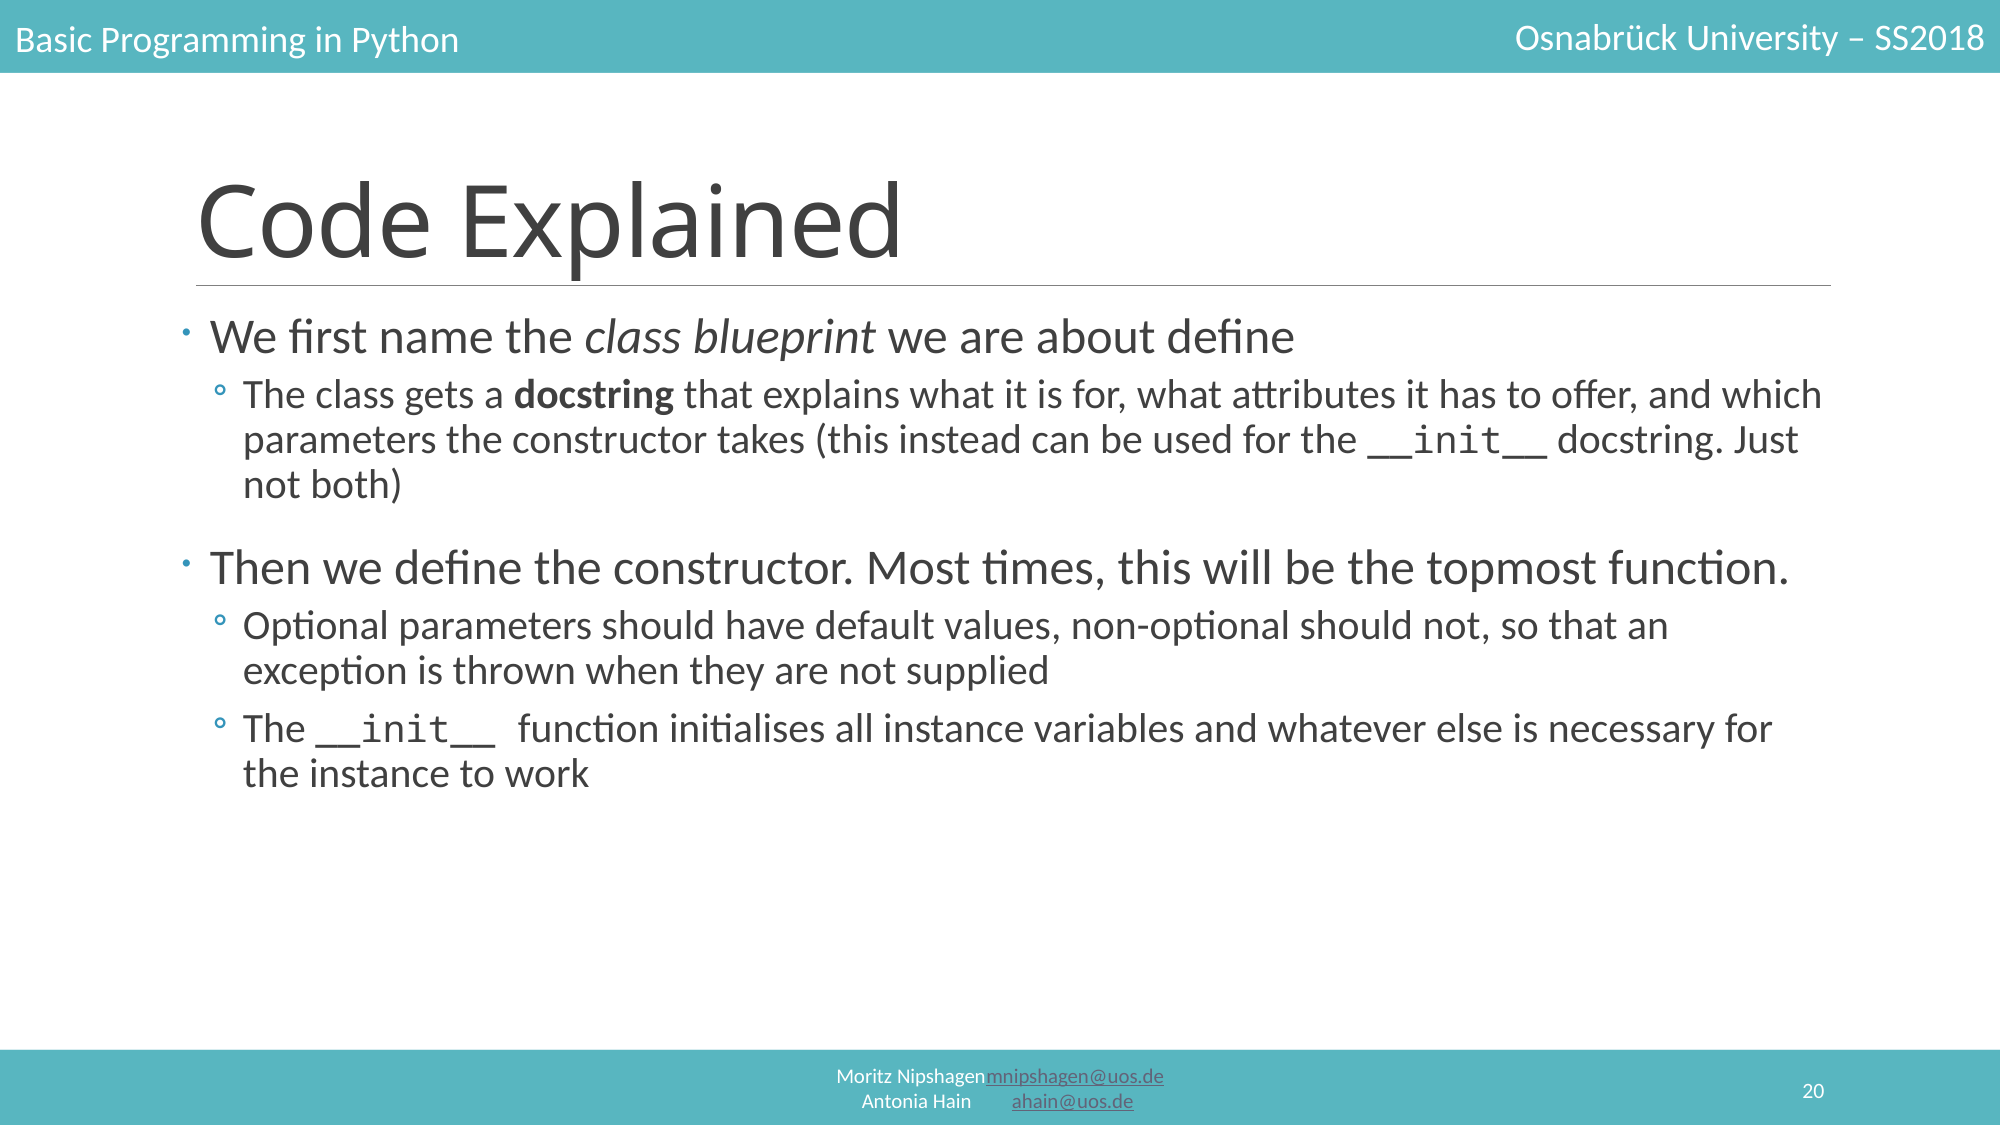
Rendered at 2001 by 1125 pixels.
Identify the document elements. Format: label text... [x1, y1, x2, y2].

title Code Explained [180, 162, 1830, 285]
slide_number 20 [1624, 1059, 1840, 1120]
list We first name the class blueprint we are about define The class gets a docstring that explains what it is for, what attributes it has to offer, and which parameters the constructor takes (this instead can be used for the __init__ docstring. Just not both) Then we define the constructor. Most times, this will be the topmost function. Optional parameters should have default values, non-optional should not, so that an exception is thrown when they are not supplied The __init__ function initialises all instance variables and whatever else is necessary for the instance to work [180, 302, 1830, 963]
